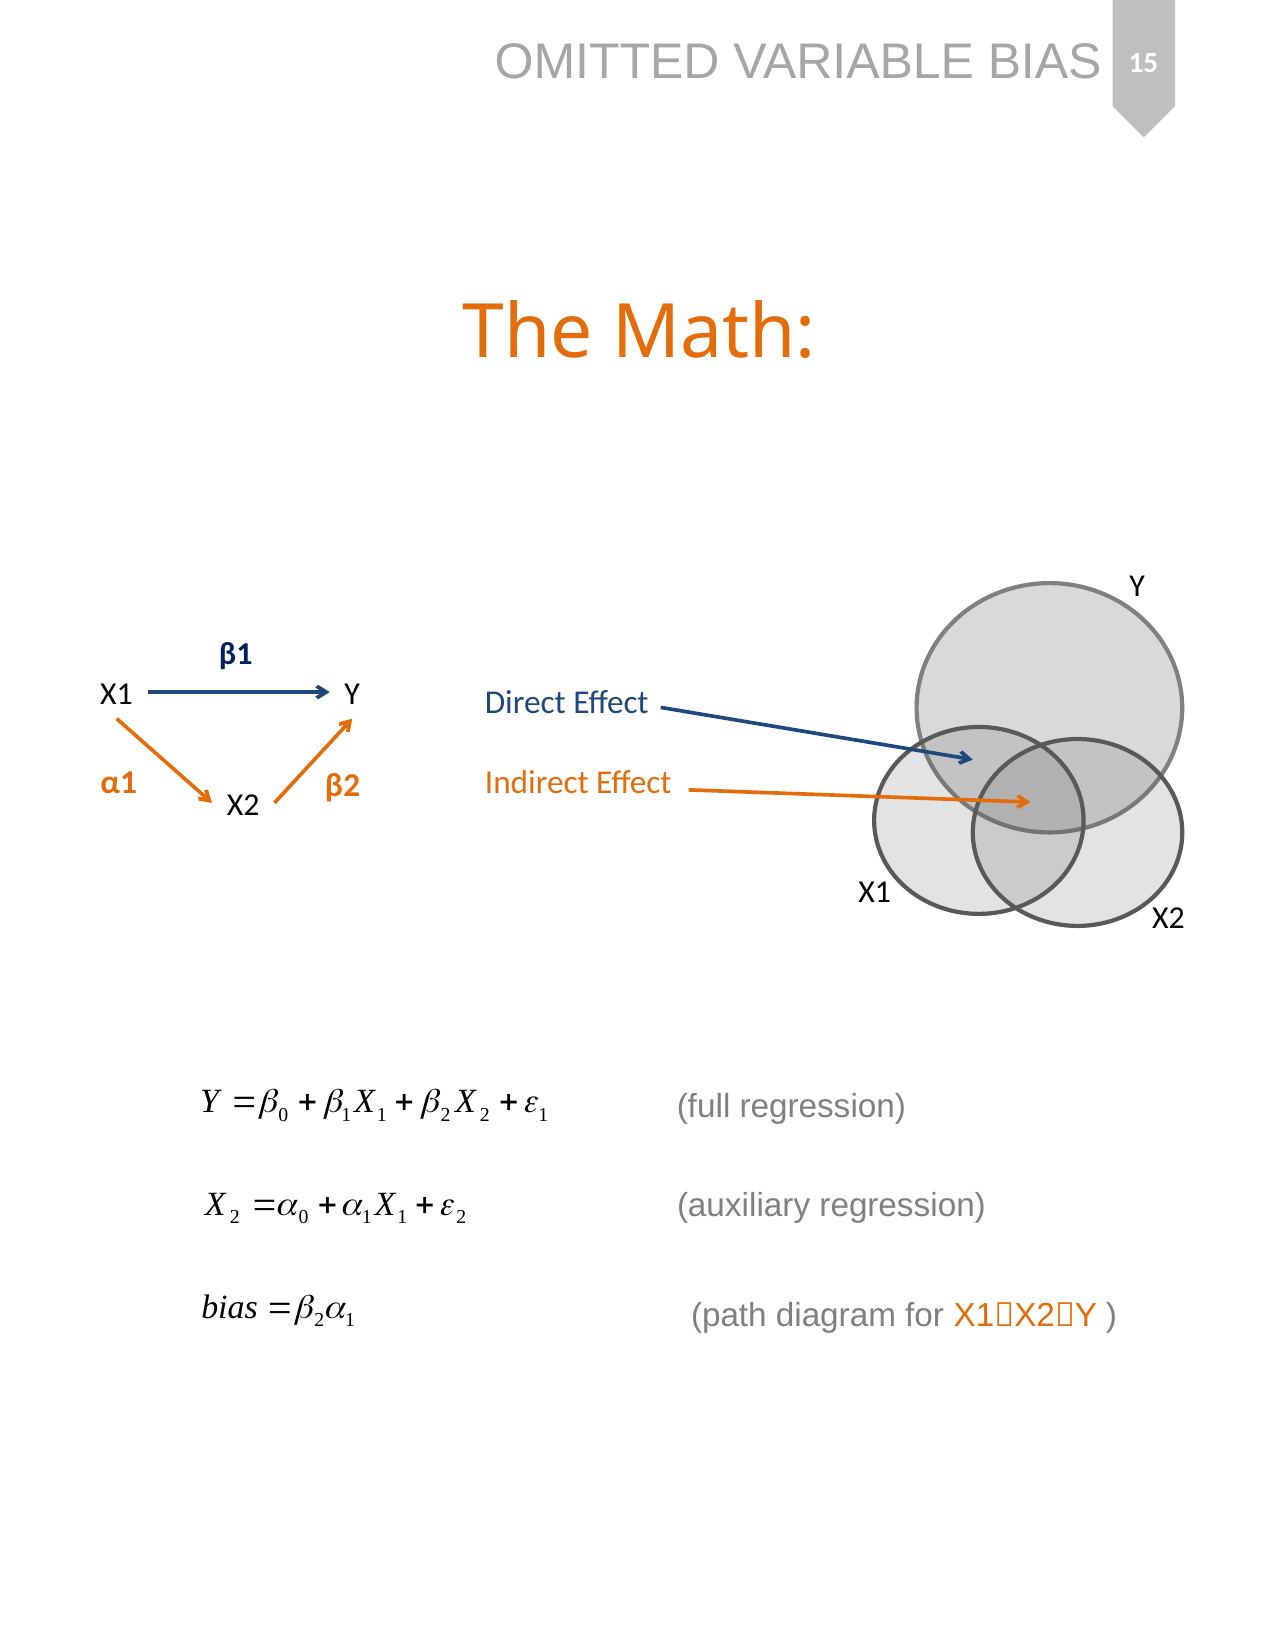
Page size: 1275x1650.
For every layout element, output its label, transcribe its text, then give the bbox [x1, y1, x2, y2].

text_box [196, 1079, 554, 1335]
text_box Direct Effect Indirect Effect [470, 673, 687, 808]
text_box [878, 724, 1040, 788]
text_box (path diagram for X1X2Y ) [676, 1285, 1132, 1341]
text_box Y [329, 665, 375, 719]
slide_number 15 [1093, 17, 1194, 105]
text_box [914, 581, 1185, 775]
text_box (auxiliary regression) [662, 1175, 1002, 1231]
text_box α1 [85, 752, 111, 808]
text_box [115, 716, 212, 803]
text_box X2 [1137, 889, 1200, 943]
text_box Y [1114, 557, 1160, 611]
text_box [872, 811, 1015, 916]
text_box [970, 736, 1185, 929]
text_box β2 [352, 755, 383, 811]
text_box X2 [212, 776, 275, 830]
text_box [688, 789, 1031, 803]
text_box (full regression) [662, 1076, 922, 1132]
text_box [660, 707, 974, 760]
title The Math: [65, 189, 1213, 465]
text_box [273, 716, 352, 803]
text_box X1 [843, 862, 907, 916]
text_box β1 [204, 625, 275, 679]
text_box X1 [85, 665, 148, 719]
